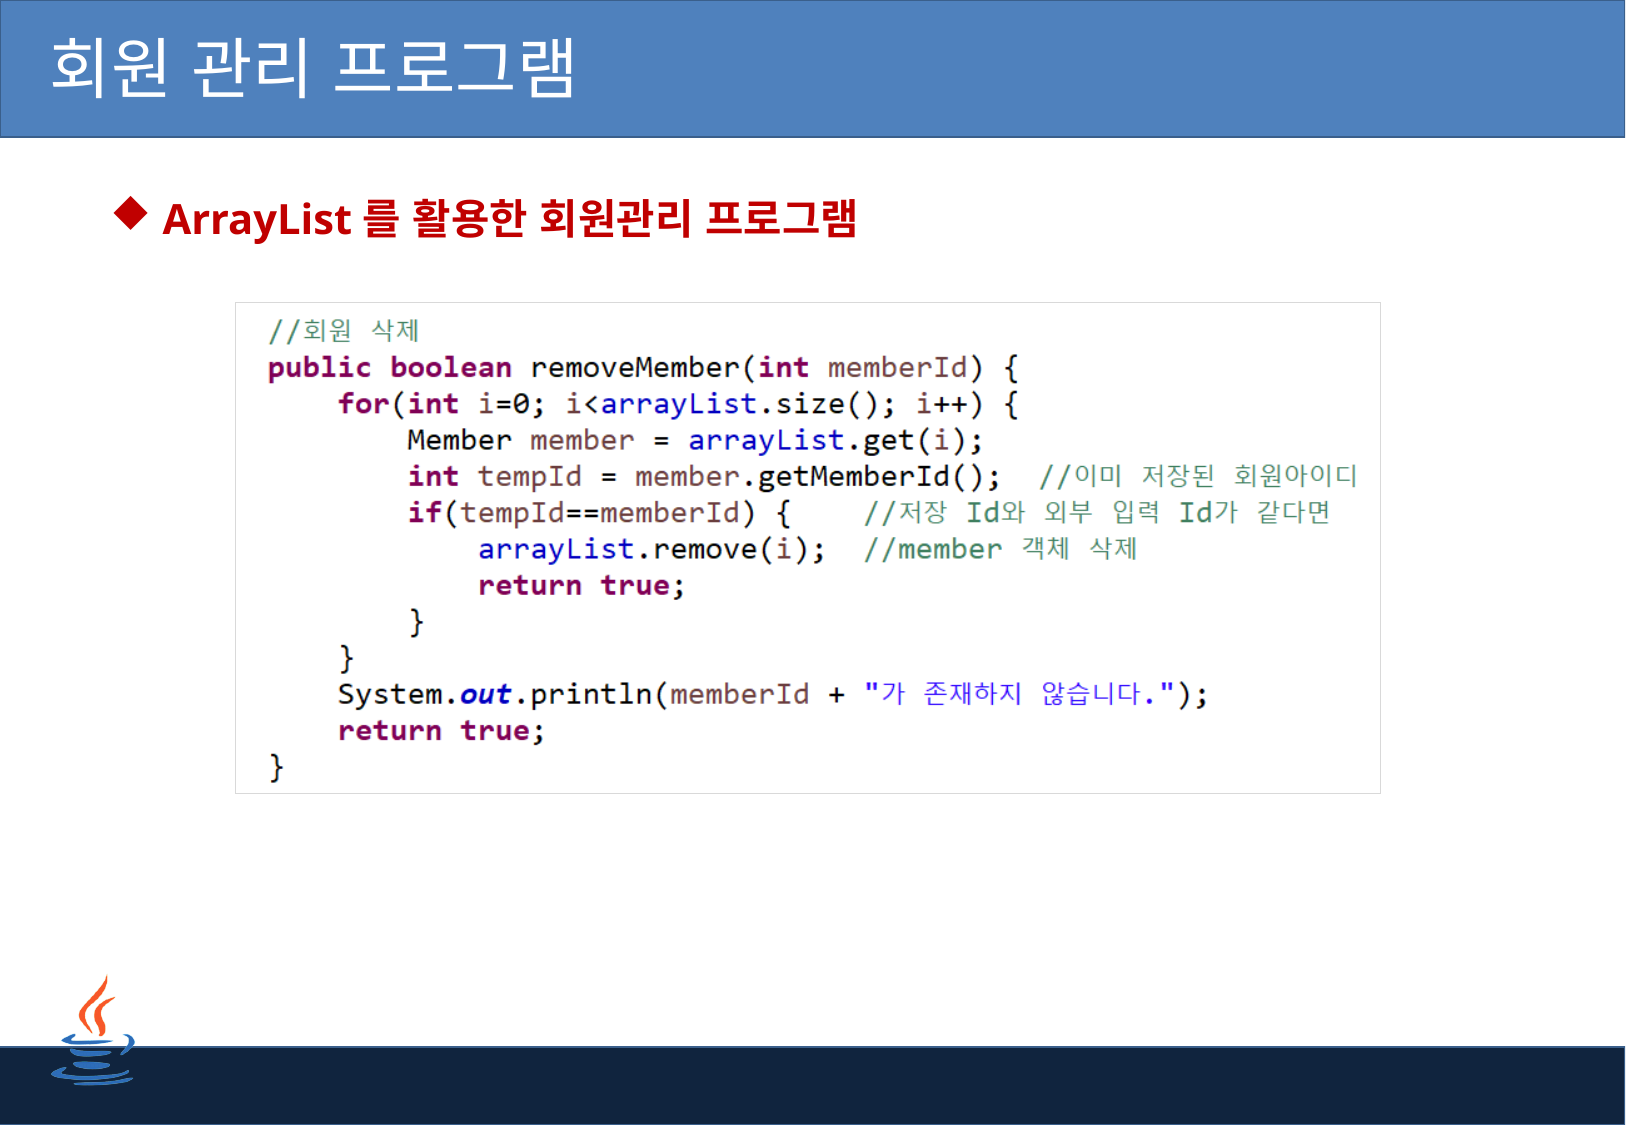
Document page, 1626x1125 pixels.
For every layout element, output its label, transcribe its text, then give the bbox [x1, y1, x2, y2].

title 회원 관리 프로그램 [0, 0, 1018, 138]
picture [234, 302, 1381, 795]
picture [38, 973, 151, 1086]
text_box ArrayList를 활용한 회원관리 프로그램 [95, 160, 1309, 268]
